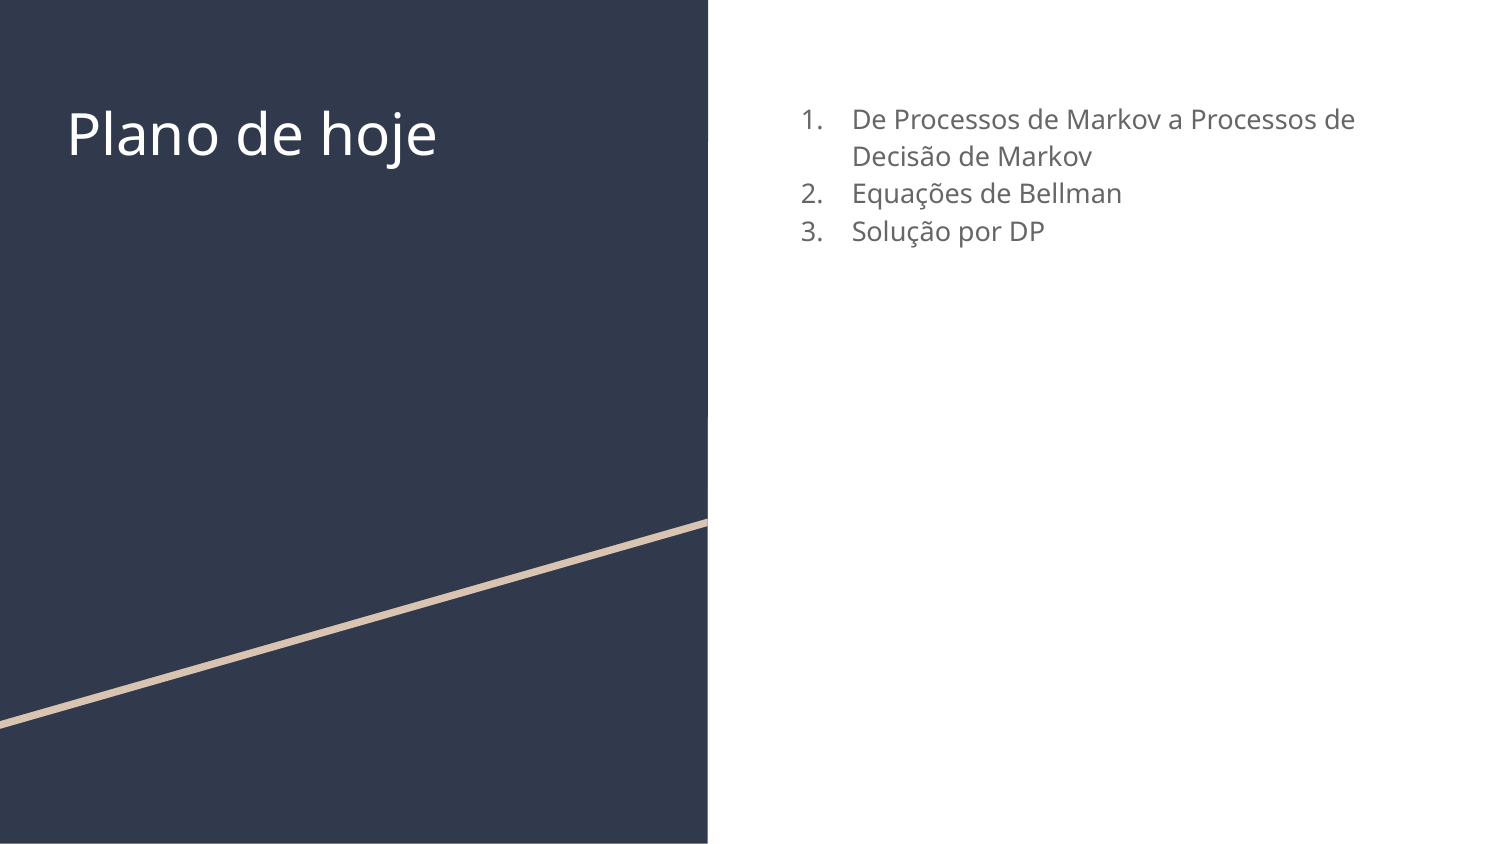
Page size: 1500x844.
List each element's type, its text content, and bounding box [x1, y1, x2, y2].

title Plano de hoje [51, 82, 660, 494]
list De Processos de Markov a Processos de Decisão de Markov Equações de Bellman Solução por DP [761, 82, 1446, 755]
